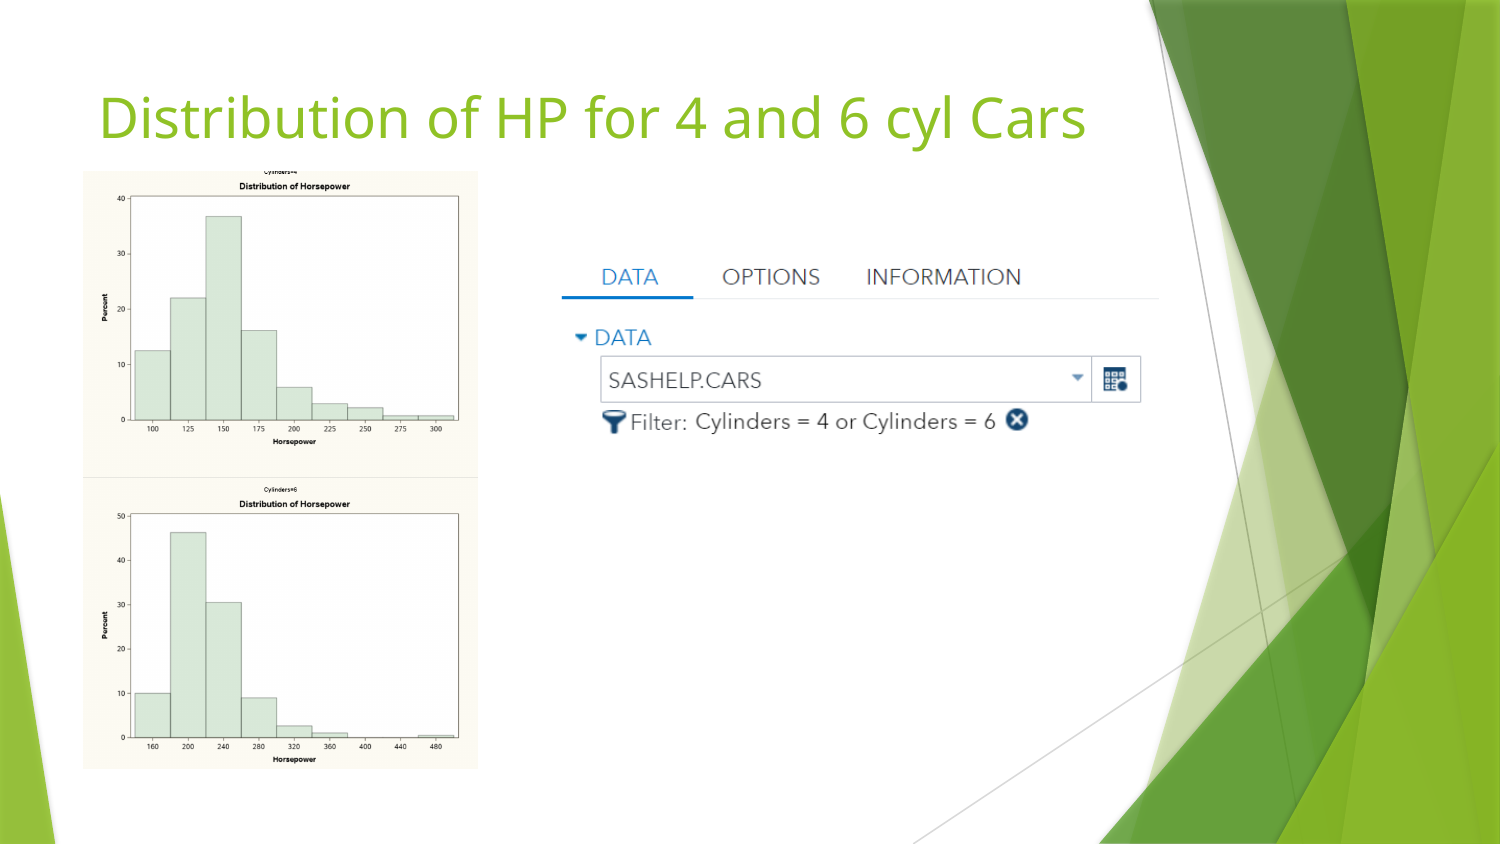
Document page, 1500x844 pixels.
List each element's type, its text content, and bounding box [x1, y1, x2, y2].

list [82, 171, 479, 770]
title Distribution of HP for 4 and 6 cyl Cars [83, 75, 1141, 238]
picture [542, 248, 1159, 456]
